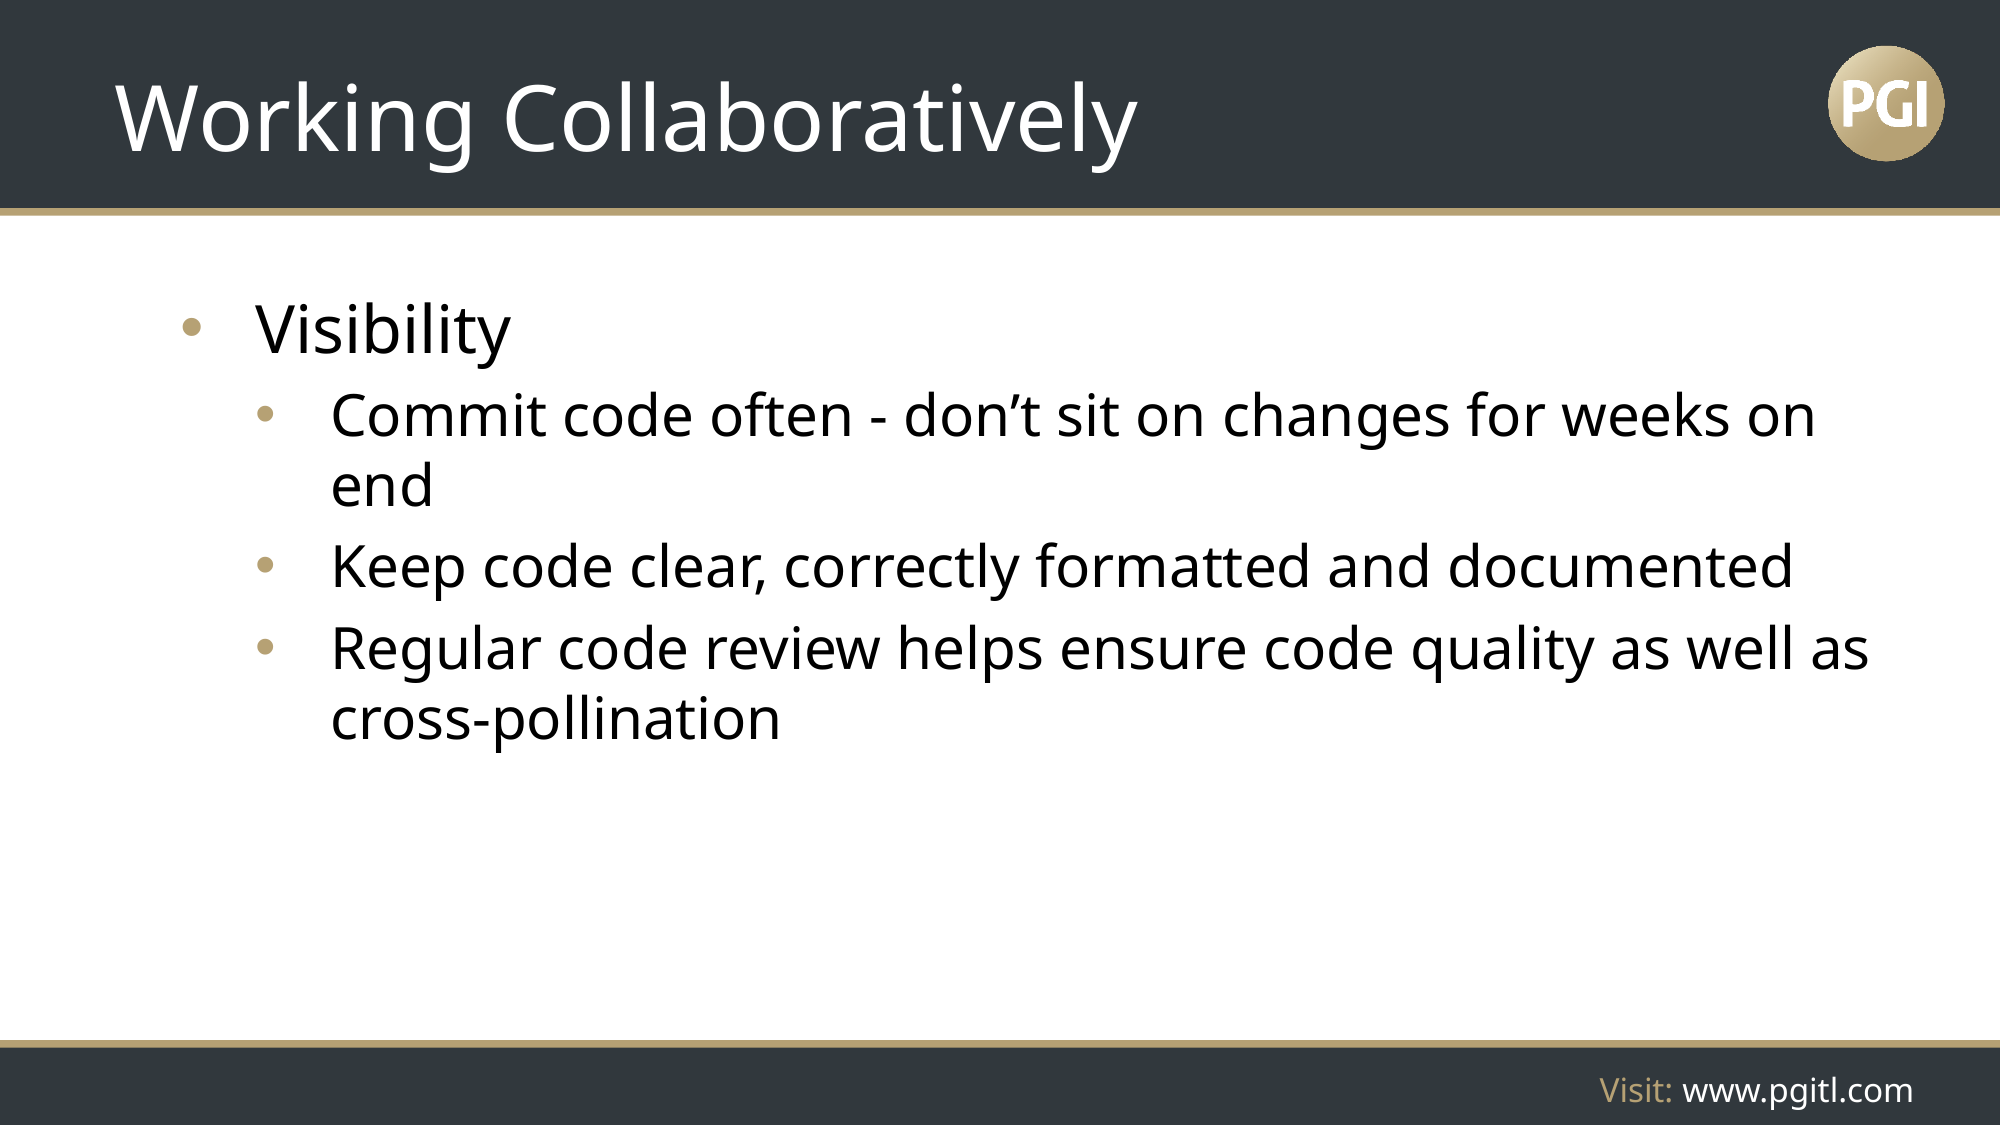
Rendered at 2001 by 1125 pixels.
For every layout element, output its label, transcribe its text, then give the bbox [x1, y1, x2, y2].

list Visibility Commit code often - don’t sit on changes for weeks on end Keep code clear, correctly formatted and documented Regular code review helps ensure code quality as well as cross-pollination [165, 278, 1900, 1005]
title Working Collaboratively [99, 20, 1520, 209]
picture [1781, 0, 1991, 208]
